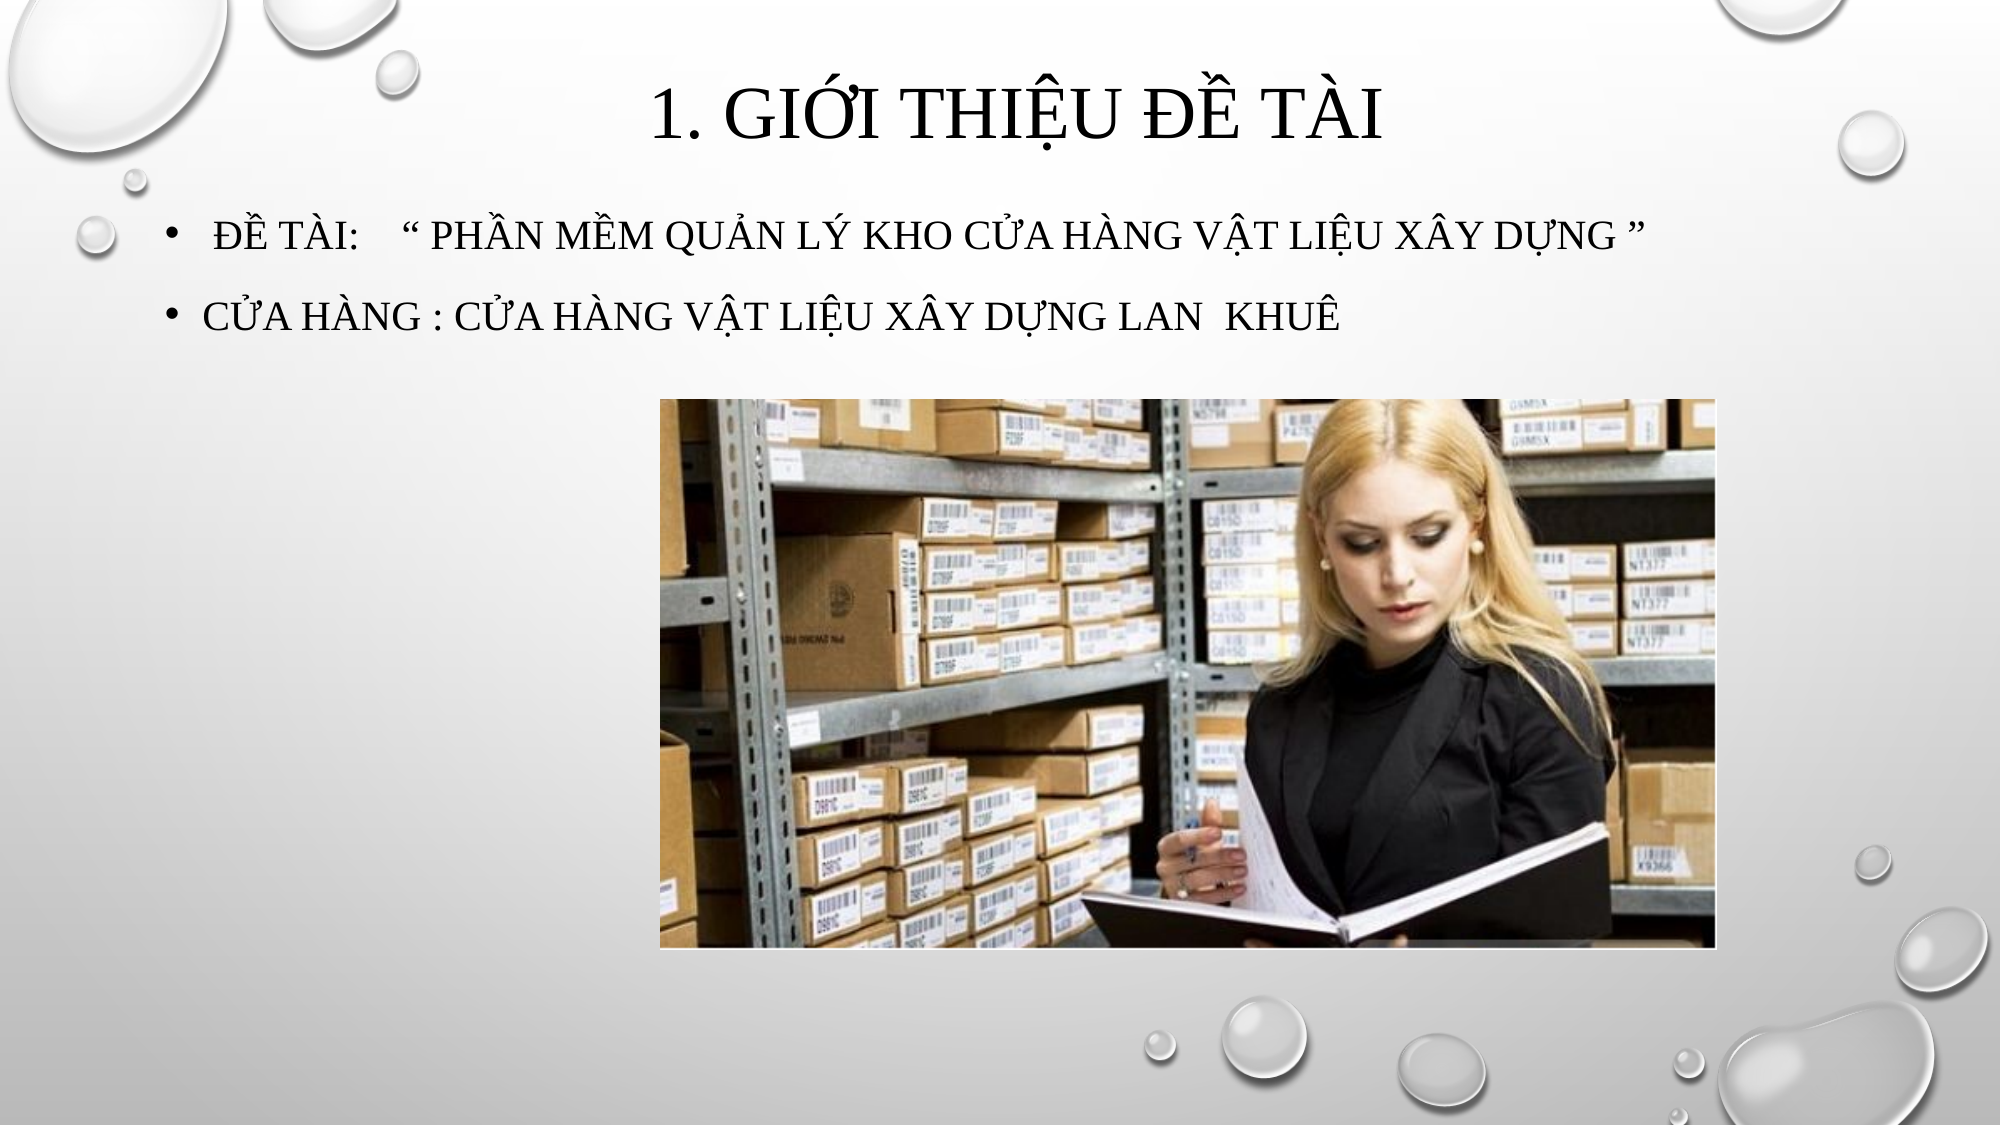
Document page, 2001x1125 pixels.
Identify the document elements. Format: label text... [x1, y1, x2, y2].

picture [0, 0, 2000, 1125]
title 1. Giới Thiệu đề tài [166, 38, 1867, 191]
list Đề tài: “ Phần mềm Quản lý Kho cửa hàng Vật Liệu Xây Dựng ” Cửa Hàng : Cửa Hàng Vật Liệu Xây Dựng Lan Khuê [149, 190, 1850, 950]
